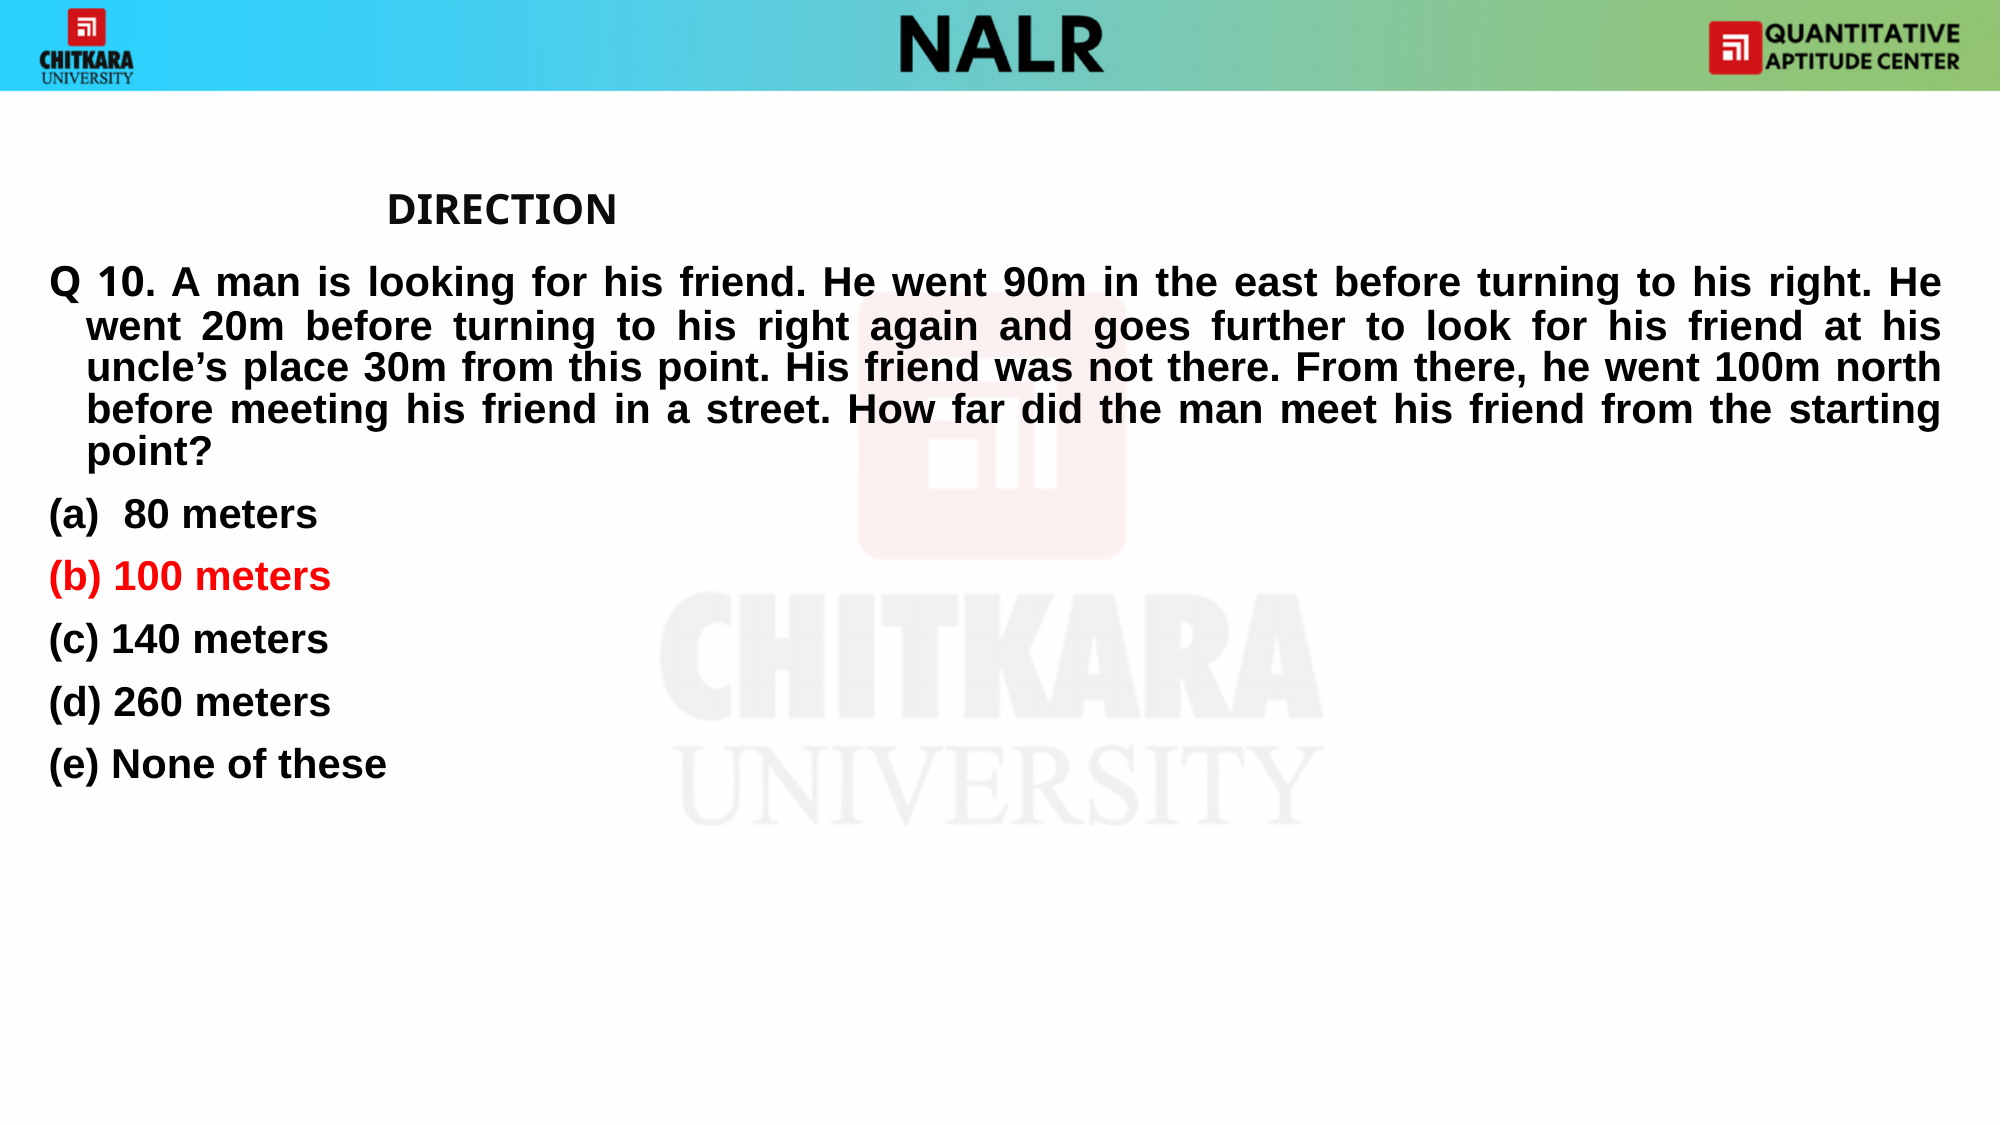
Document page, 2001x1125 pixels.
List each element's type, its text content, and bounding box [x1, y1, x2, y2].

title [41, 31, 1959, 142]
list DIRECTION Q 10. A man is looking for his friend. He went 90m in the east before turning to his right. He went 20m before turning to his right again and goes further to look for his friend at his uncle’s place 30m from this point. His friend was not there. From there, he went 100m north before meeting his friend in a street. How far did the man meet his friend from the starting point? 80 meters (b) 100 meters (c) 140 meters (d) 260 meters (e) None of these [33, 175, 1959, 1053]
picture [0, 0, 2000, 1125]
